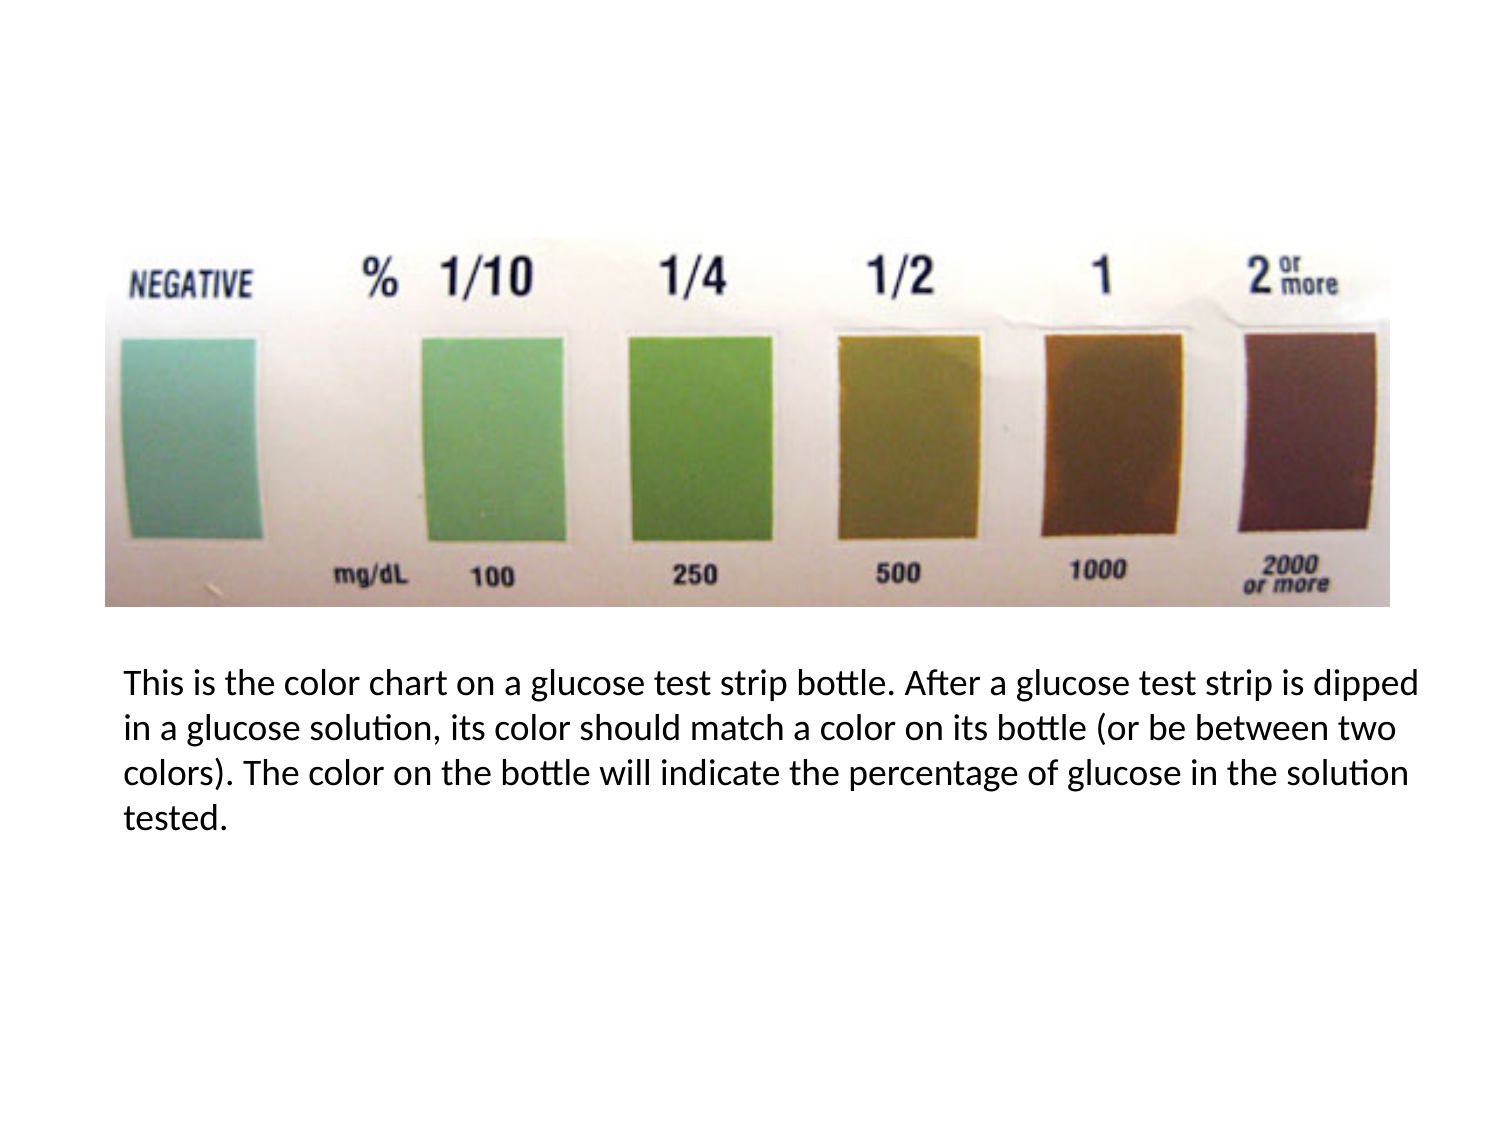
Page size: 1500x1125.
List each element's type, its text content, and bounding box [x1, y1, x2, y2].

picture [105, 237, 1390, 607]
list This is the color chart on a glucose test strip bottle. After a glucose test strip is dipped in a glucose solution, its color should match a color on its bottle (or be between two colors). The color on the bottle will indicate the percentage of glucose in the solution tested. [108, 650, 1459, 871]
